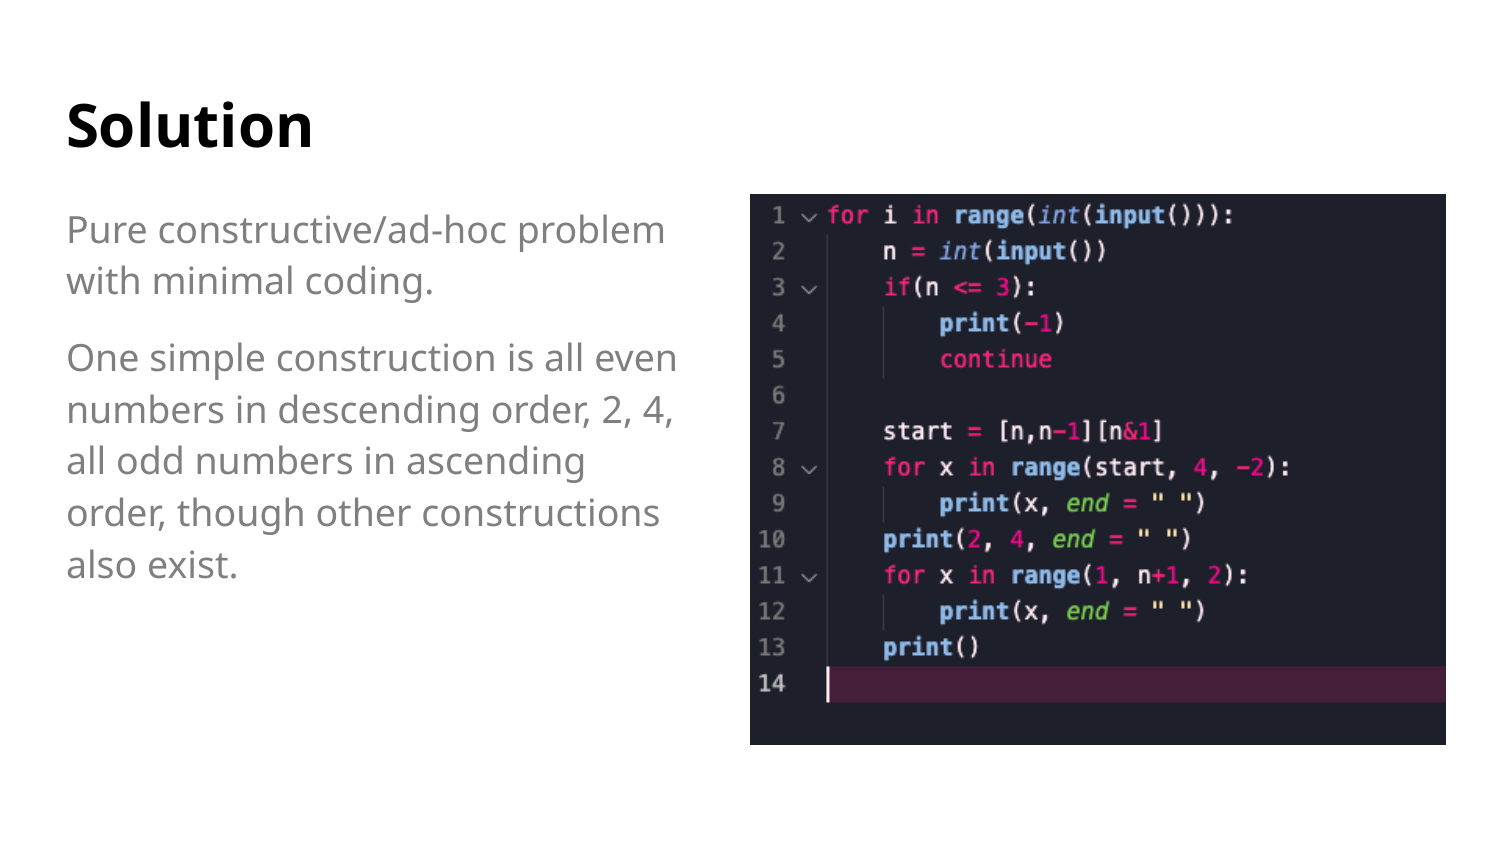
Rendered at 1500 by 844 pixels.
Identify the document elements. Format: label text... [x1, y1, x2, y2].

title Solution [51, 72, 1449, 176]
list Pure constructive/ad-hoc problem with minimal coding. One simple construction is all even numbers in descending order, 2, 4, all odd numbers in ascending order, though other constructions also exist. [51, 183, 696, 745]
picture [749, 194, 1446, 745]
